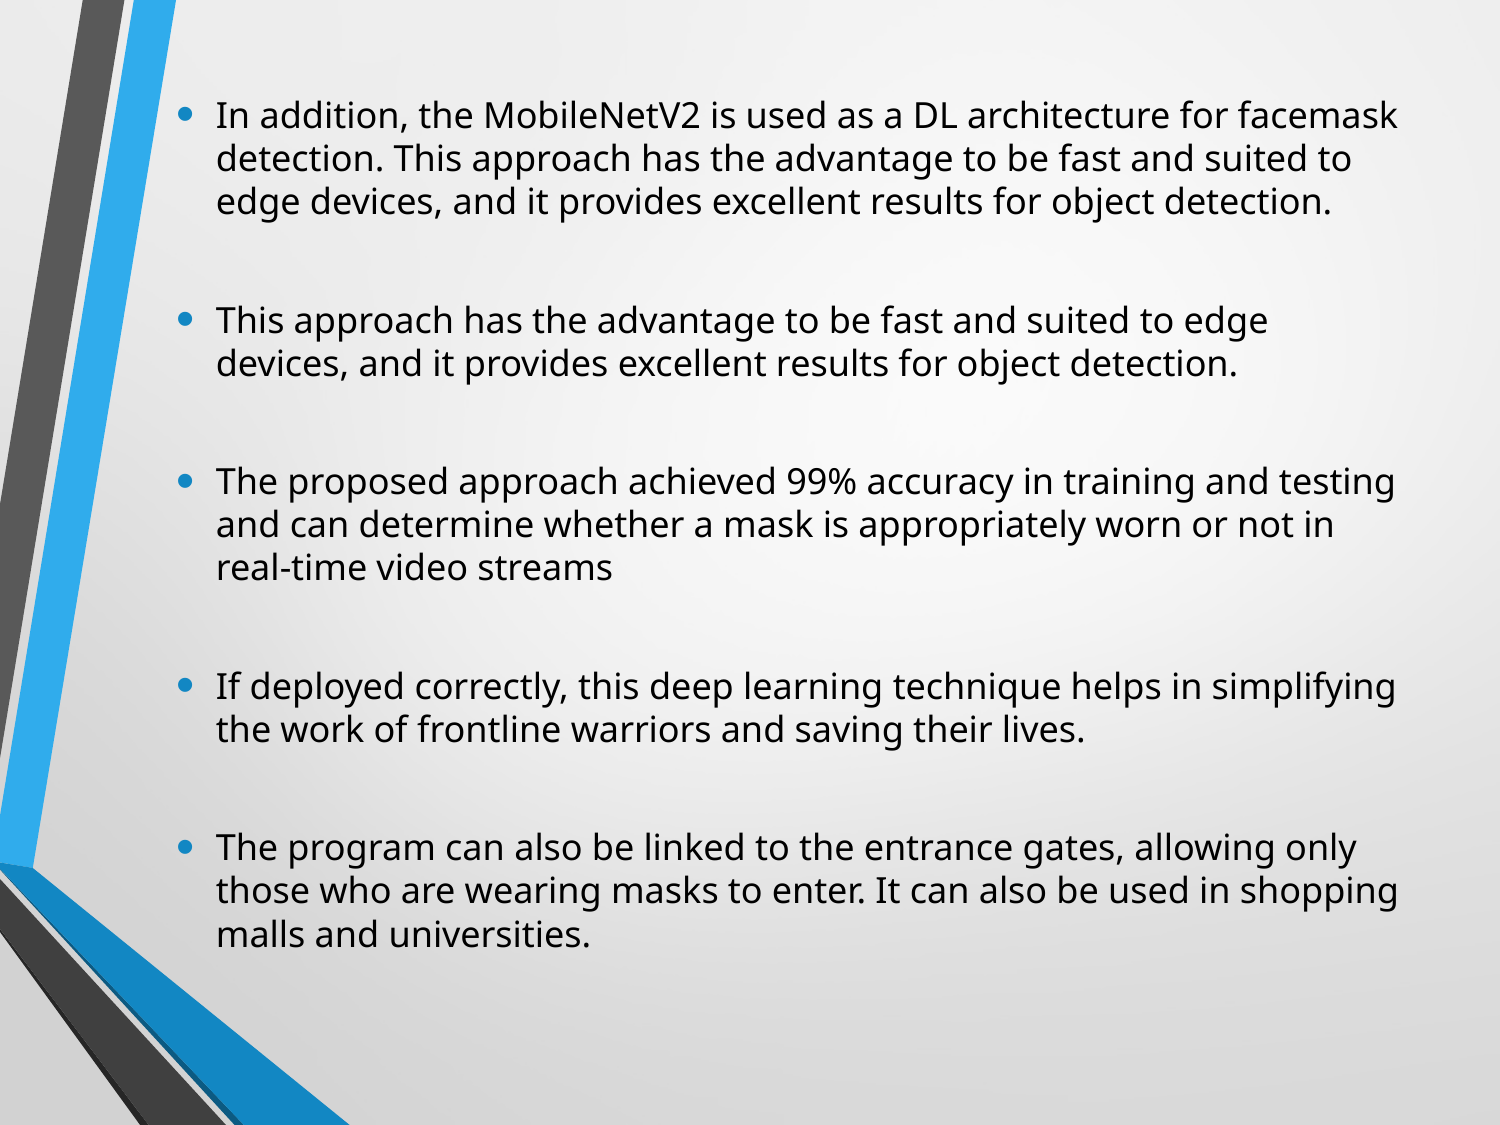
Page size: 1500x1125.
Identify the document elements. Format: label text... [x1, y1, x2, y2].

list In addition, the MobileNetV2 is used as a DL architecture for facemask detection. This approach has the advantage to be fast and suited to edge devices, and it provides excellent results for object detection. This approach has the advantage to be fast and suited to edge devices, and it provides excellent results for object detection. The proposed approach achieved 99% accuracy in training and testing and can determine whether a mask is appropriately worn or not in real-time video streams If deployed correctly, this deep learning technique helps in simplifying the work of frontline warriors and saving their lives. The program can also be linked to the entrance gates, allowing only those who are wearing masks to enter. It can also be used in shopping malls and universities. [161, 62, 1425, 985]
